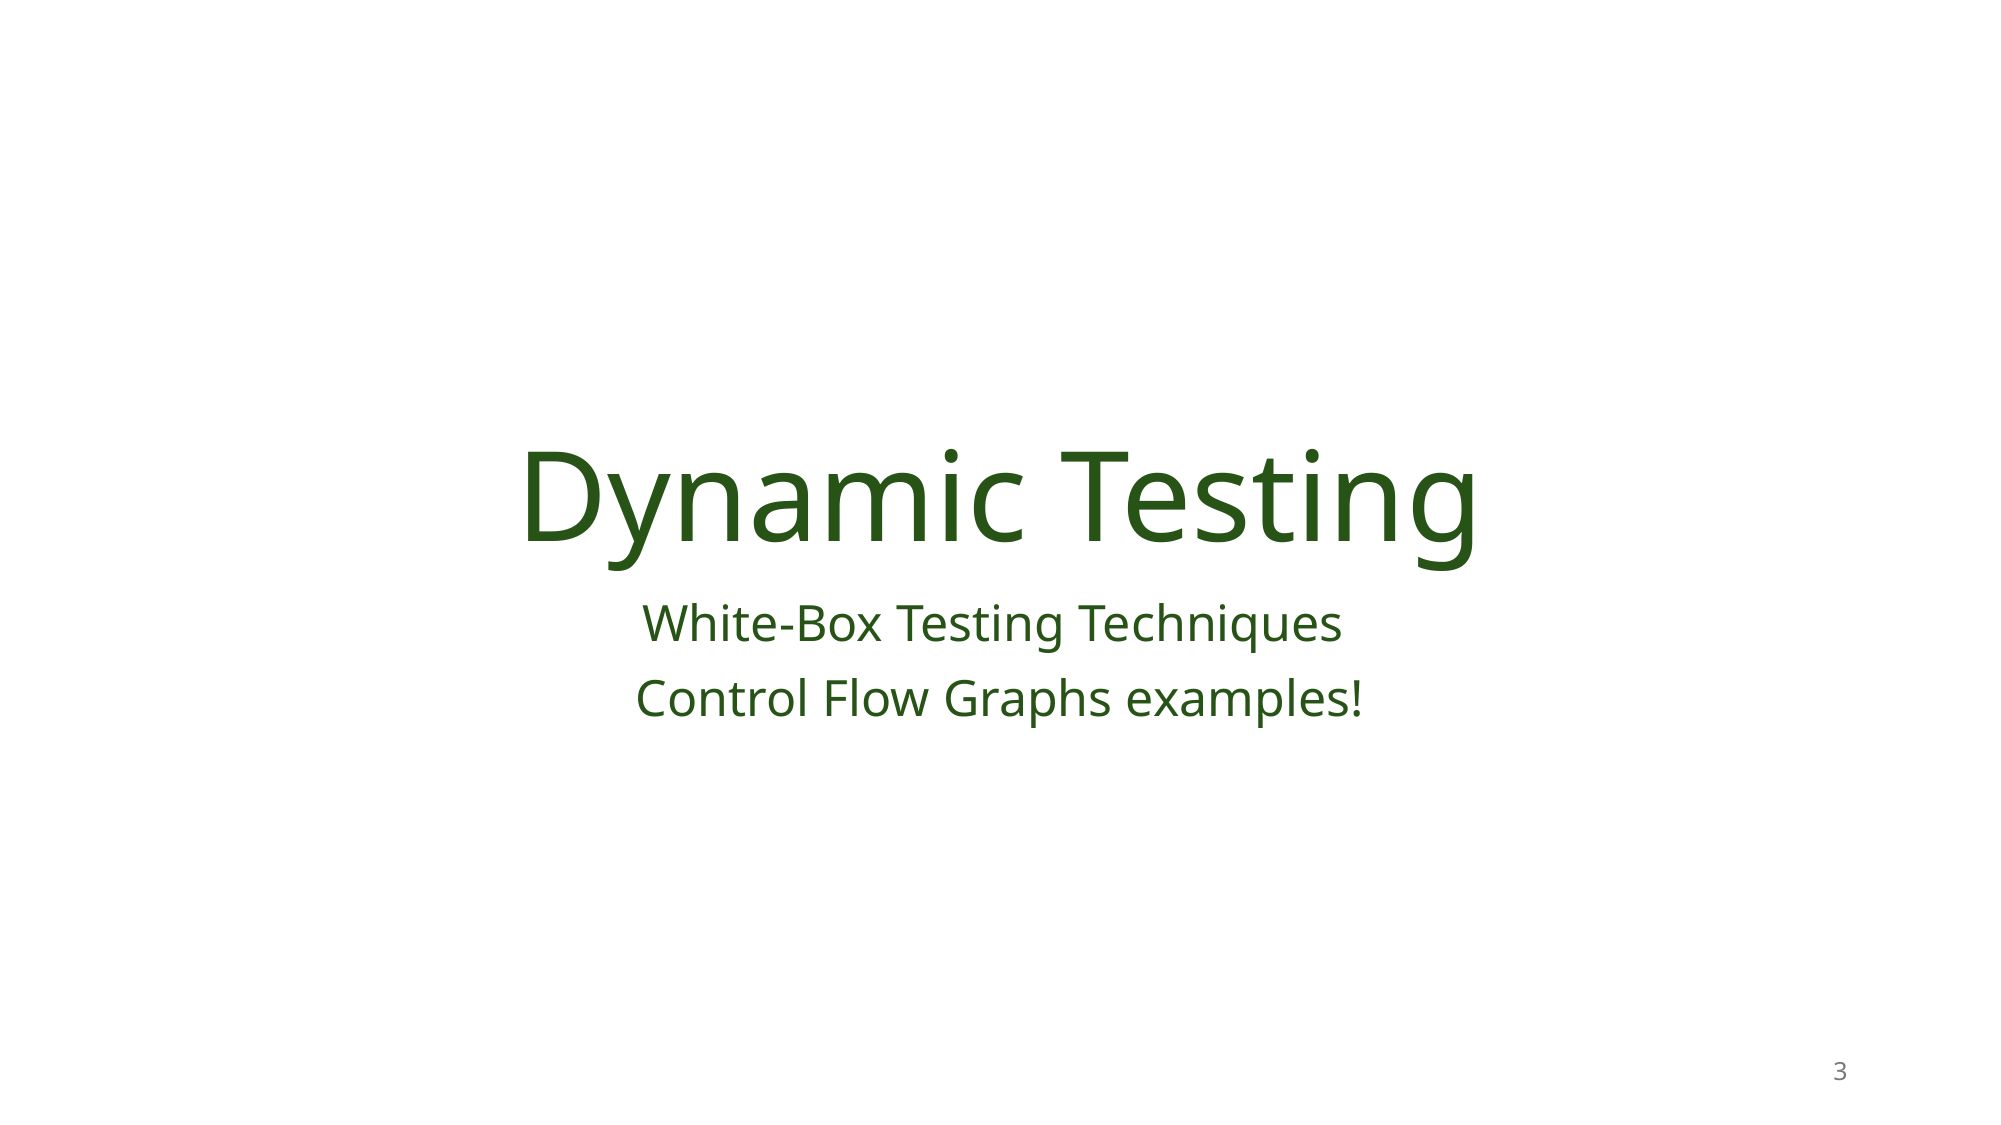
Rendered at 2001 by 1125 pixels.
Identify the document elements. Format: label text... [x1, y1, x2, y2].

slide_number 3 [1412, 1042, 1863, 1103]
title Dynamic Testing [249, 184, 1750, 576]
subtitle White-Box Testing Techniques Control Flow Graphs examples! [249, 590, 1750, 863]
